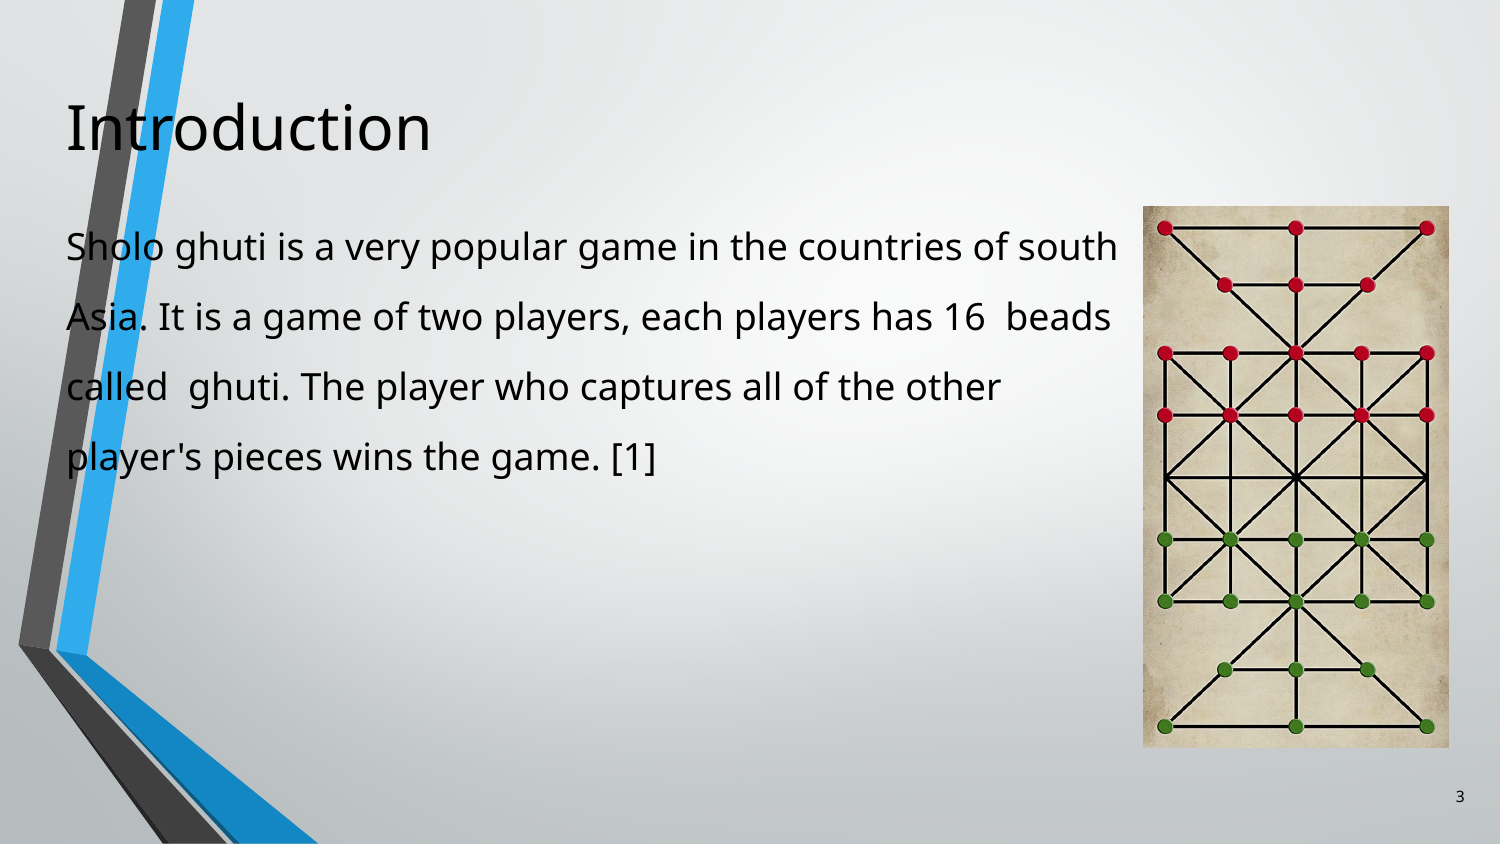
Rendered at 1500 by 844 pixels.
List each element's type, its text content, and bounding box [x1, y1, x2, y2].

picture [1142, 205, 1450, 749]
title Introduction [51, 72, 1449, 189]
slide_number 3 [1389, 764, 1480, 830]
list Sholo ghuti is a very popular game in the countries of south Asia. It is a game of two players, each players has 16 beads called ghuti. The player who captures all of the other player's pieces wins the game. [1] [51, 207, 1449, 750]
